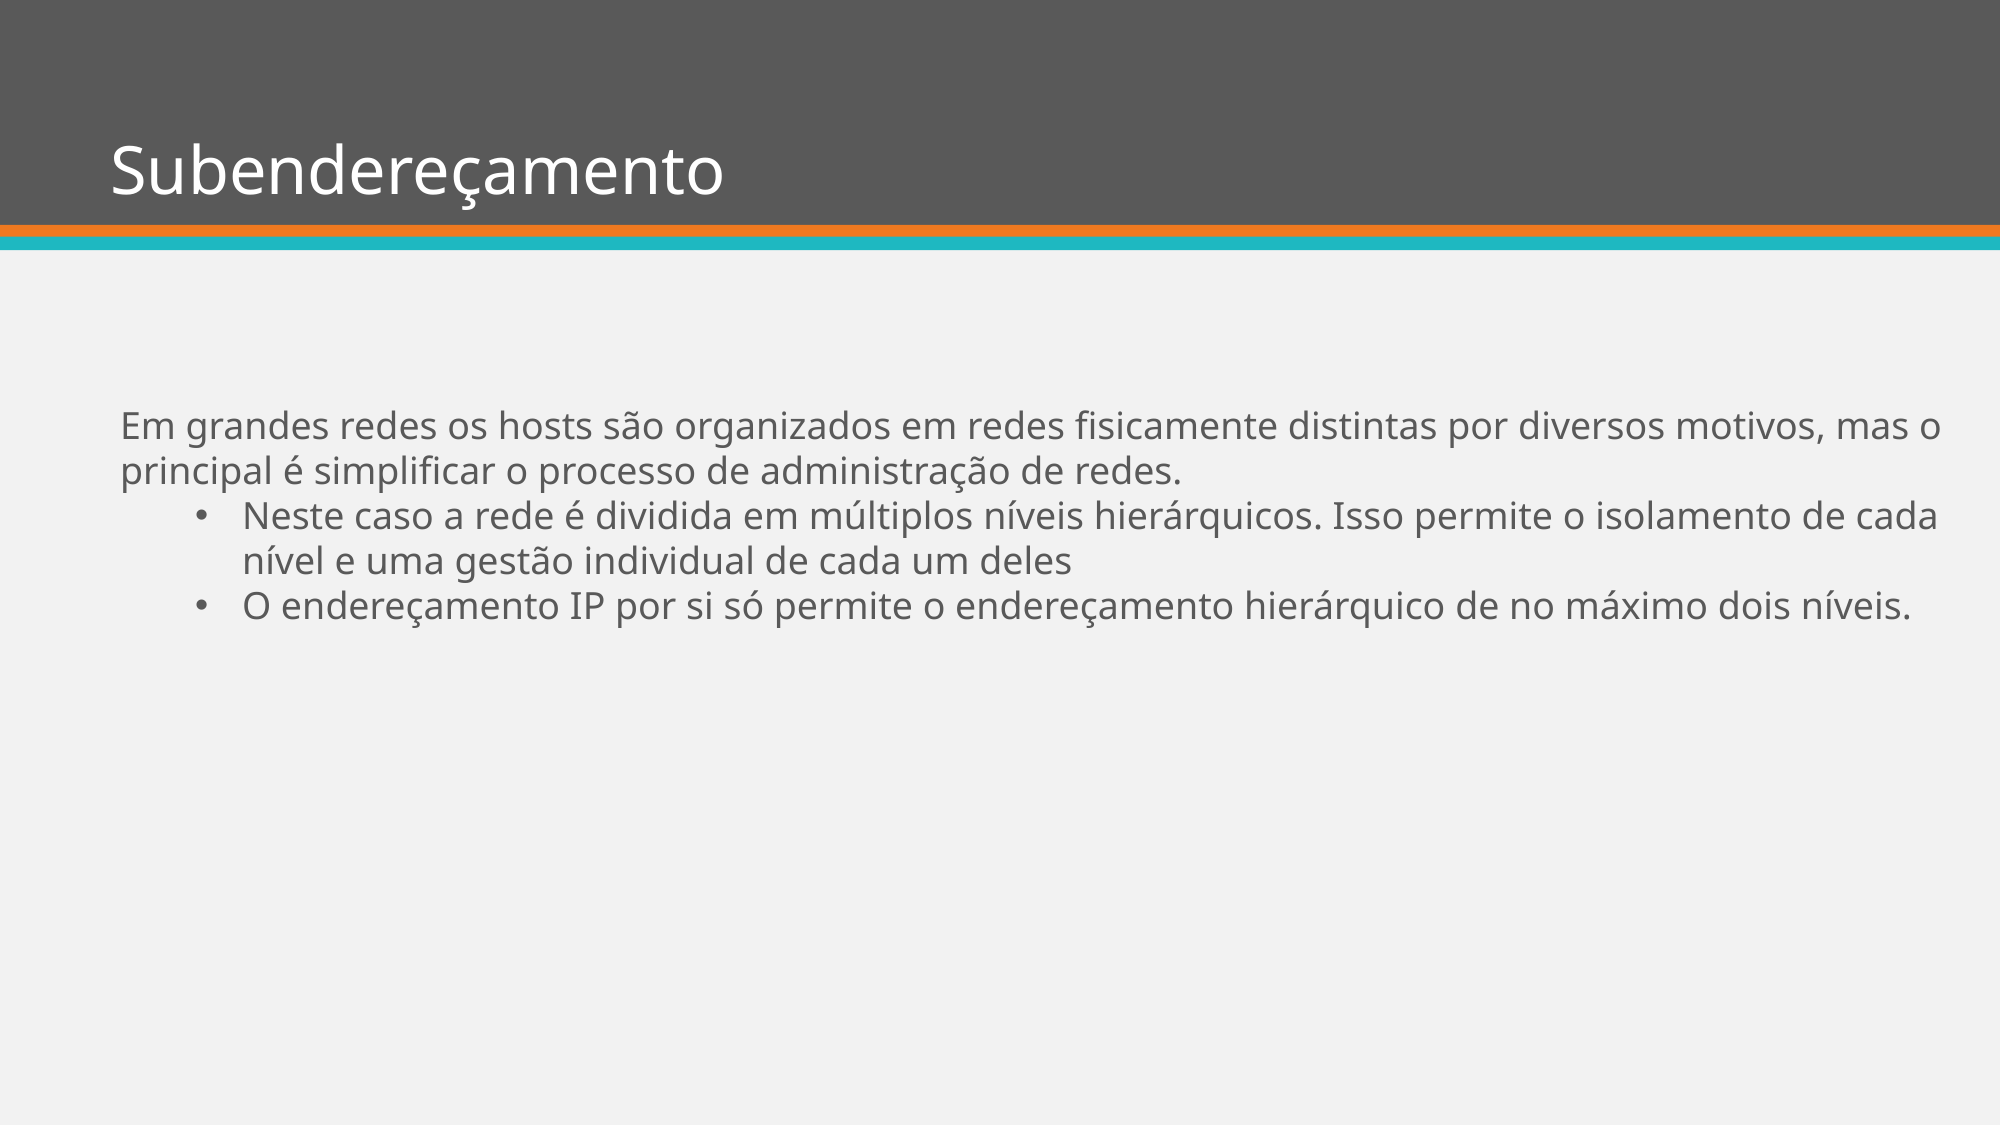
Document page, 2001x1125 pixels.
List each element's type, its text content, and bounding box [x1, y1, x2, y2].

text_box Em grandes redes os hosts são organizados em redes fisicamente distintas por diversos motivos, mas o principal é simplificar o processo de administração de redes. Neste caso a rede é dividida em múltiplos níveis hierárquicos. Isso permite o isolamento de cada nível e uma gestão individual de cada um deles O endereçamento IP por si só permite o endereçamento hierárquico de no máximo dois níveis. [30, 349, 1970, 680]
title Subendereçamento [95, 46, 1671, 217]
